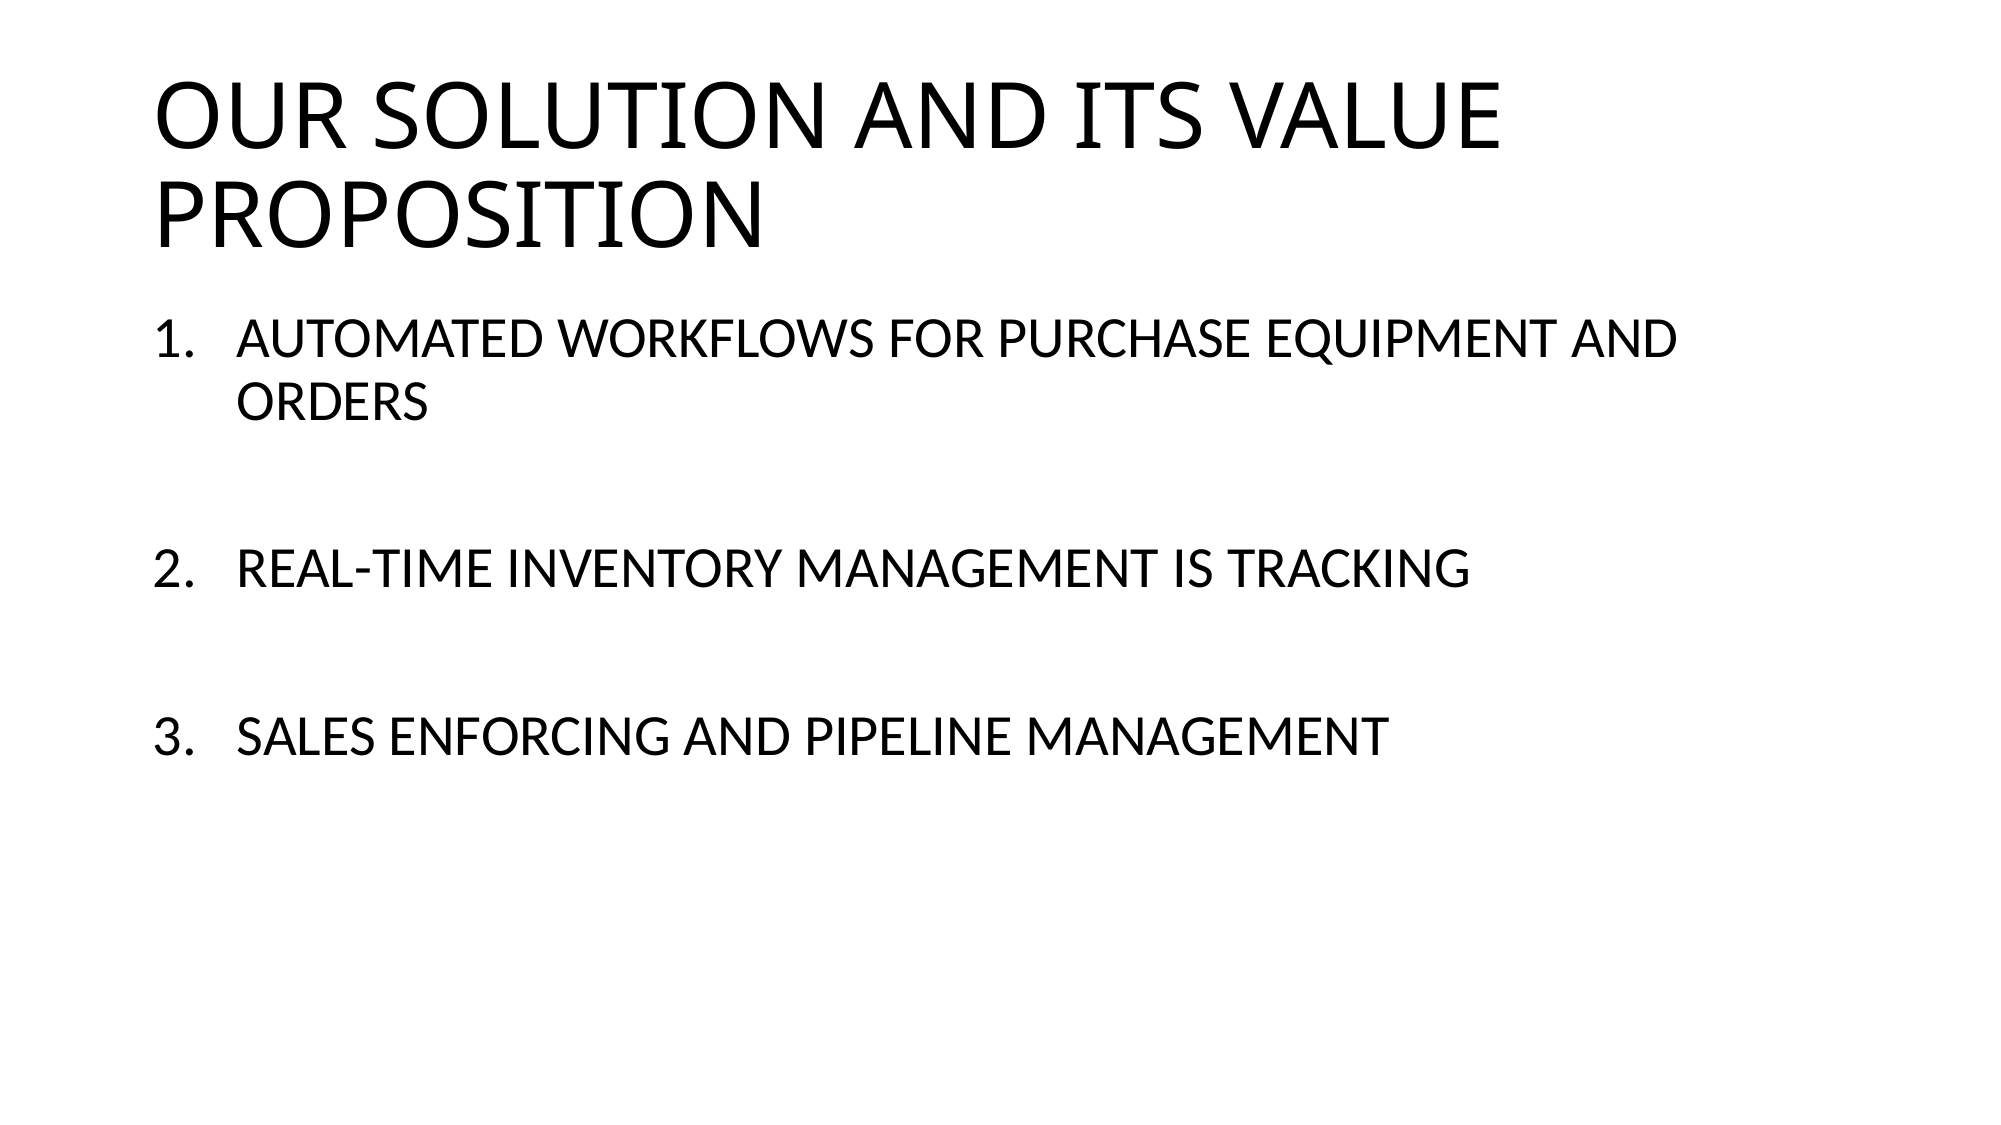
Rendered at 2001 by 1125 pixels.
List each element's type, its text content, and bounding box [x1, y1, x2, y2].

title OUR SOLUTION AND ITS VALUE PROPOSITION [137, 59, 1863, 278]
list AUTOMATED WORKFLOWS FOR PURCHASE EQUIPMENT AND ORDERS REAL-TIME INVENTORY MANAGEMENT IS TRACKING SALES ENFORCING AND PIPELINE MANAGEMENT [137, 299, 1863, 1014]
